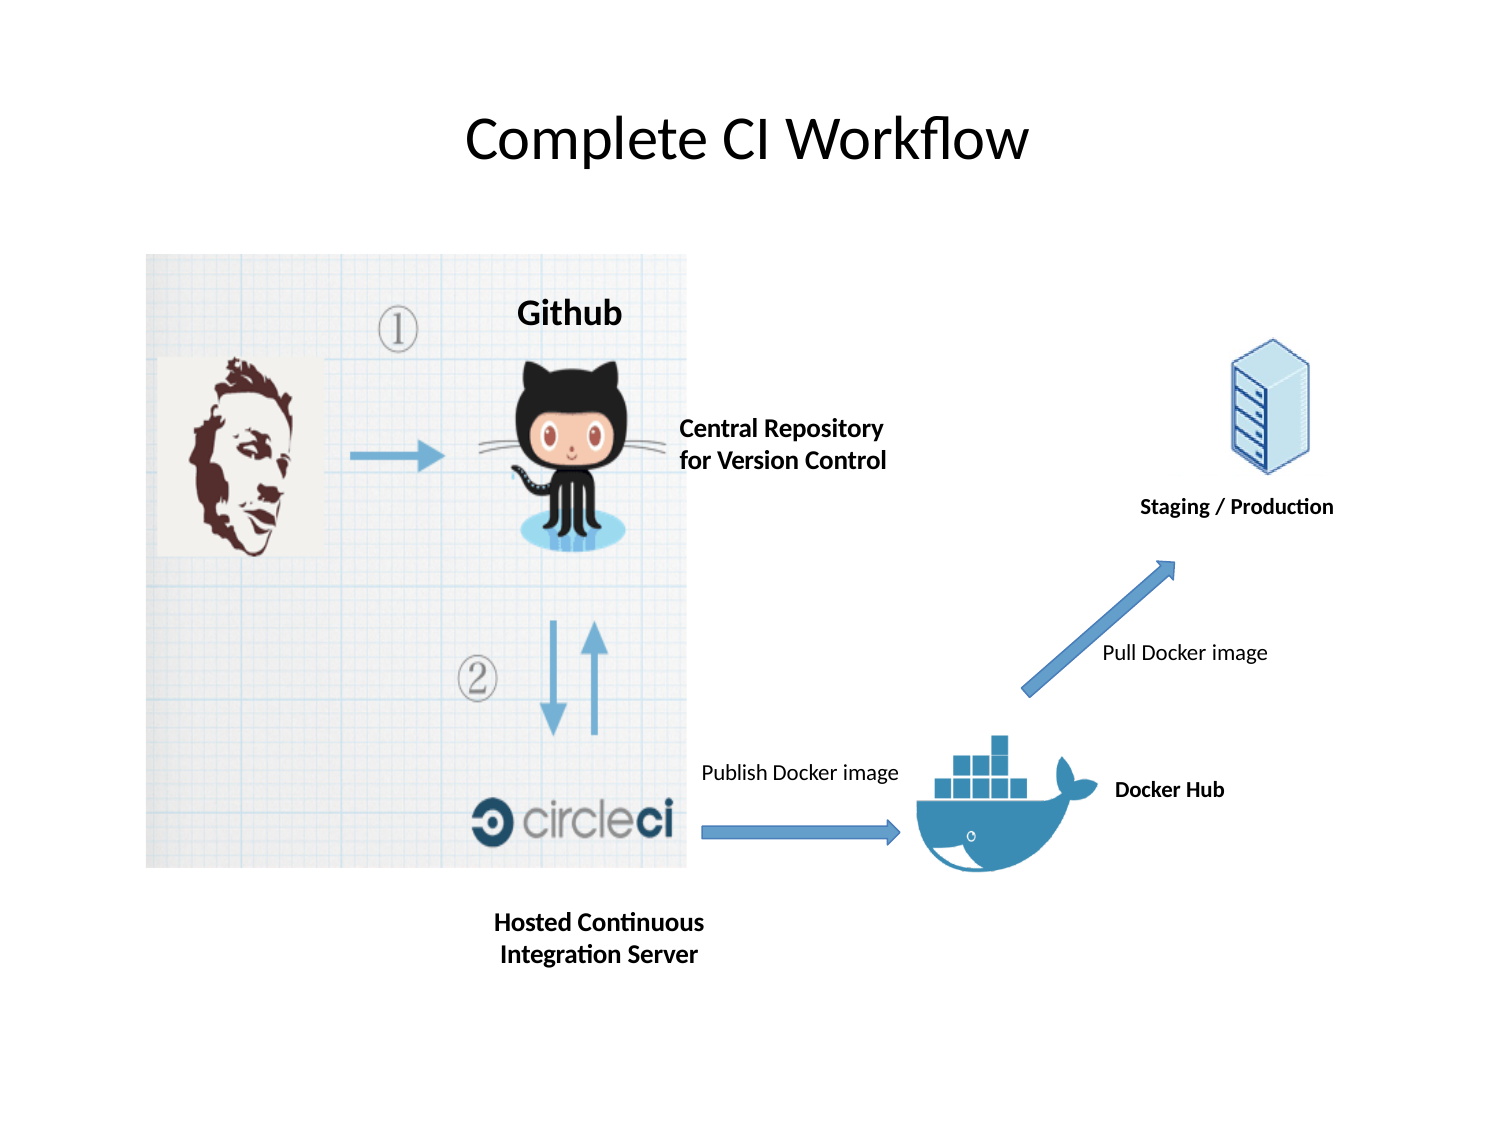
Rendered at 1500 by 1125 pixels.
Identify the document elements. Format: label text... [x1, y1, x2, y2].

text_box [700, 818, 901, 846]
text_box Pull Docker image [1180, 635, 1272, 666]
text_box [145, 254, 687, 868]
text_box Hosted Continuous Integration Server [492, 901, 711, 969]
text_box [914, 560, 1176, 916]
text_box Docker Hub [1180, 772, 1229, 803]
text_box Github Central Repository for Version Control [515, 285, 894, 476]
text_box Complete CI Workflow [462, 95, 1038, 172]
text_box Staging / Production [1138, 489, 1338, 519]
text_box [1168, 337, 1327, 476]
text_box Publish Docker image [699, 755, 904, 786]
